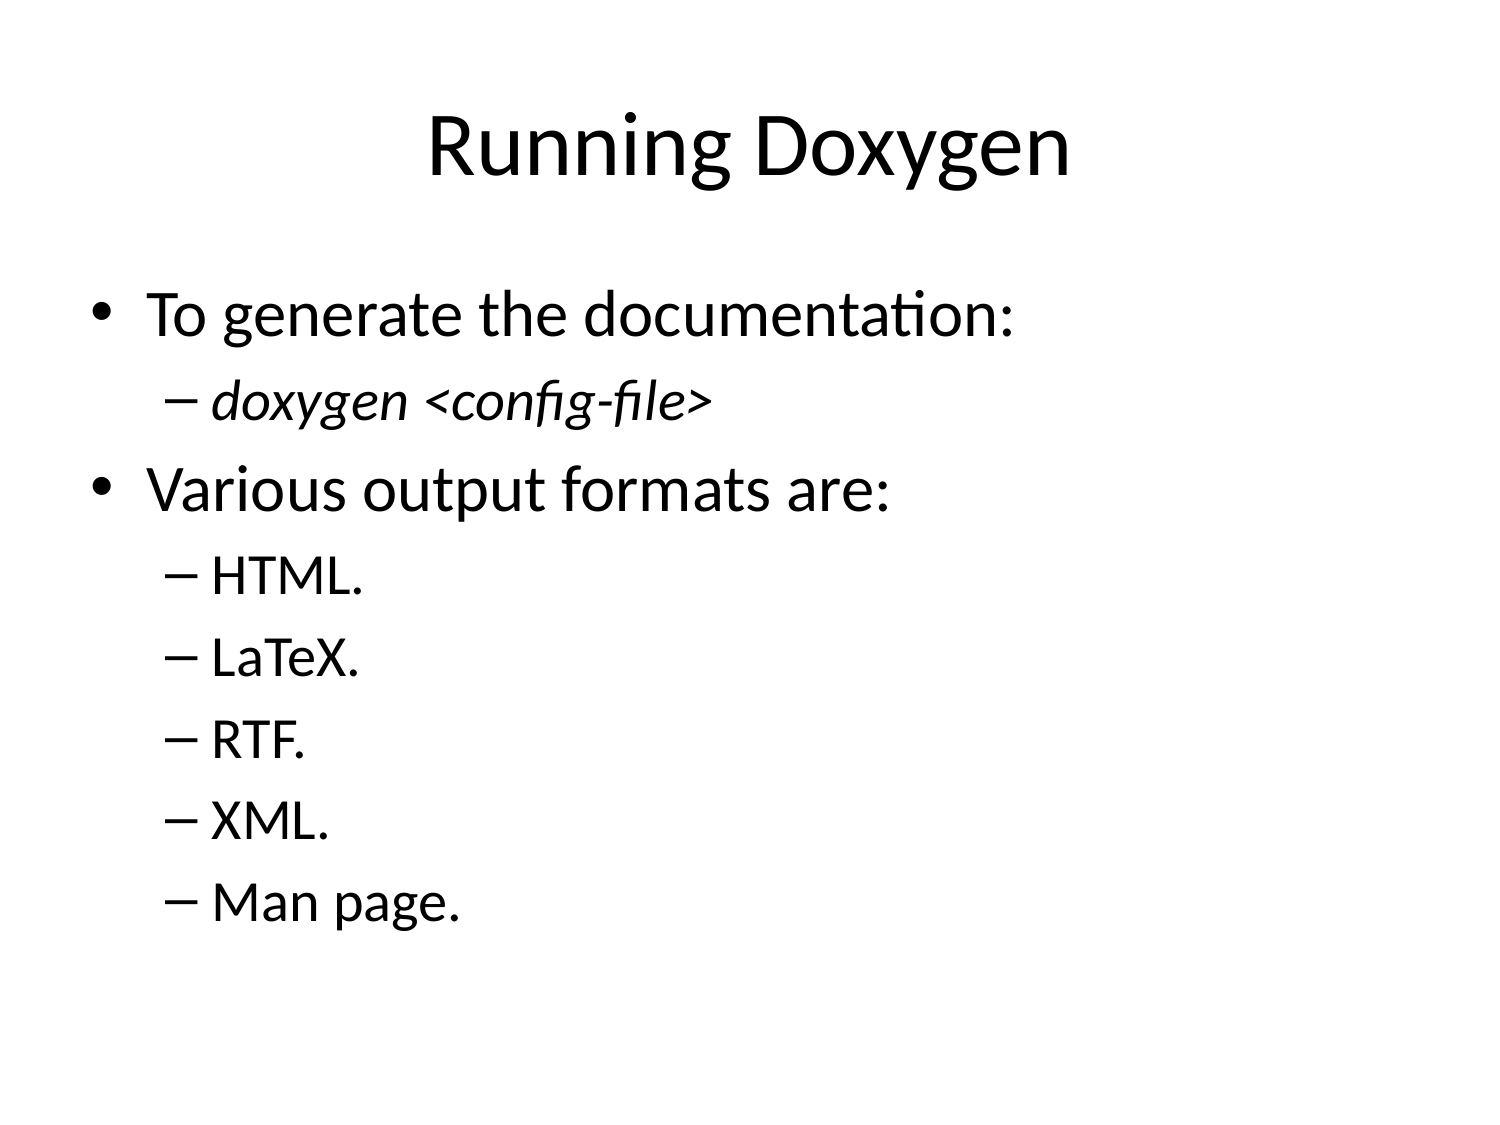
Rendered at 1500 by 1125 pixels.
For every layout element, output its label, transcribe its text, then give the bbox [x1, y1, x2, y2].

title Running Doxygen [75, 45, 1425, 233]
list To generate the documentation: doxygen <config-file> Various output formats are: HTML. LaTeX. RTF. XML. Man page. [75, 262, 1425, 1005]
